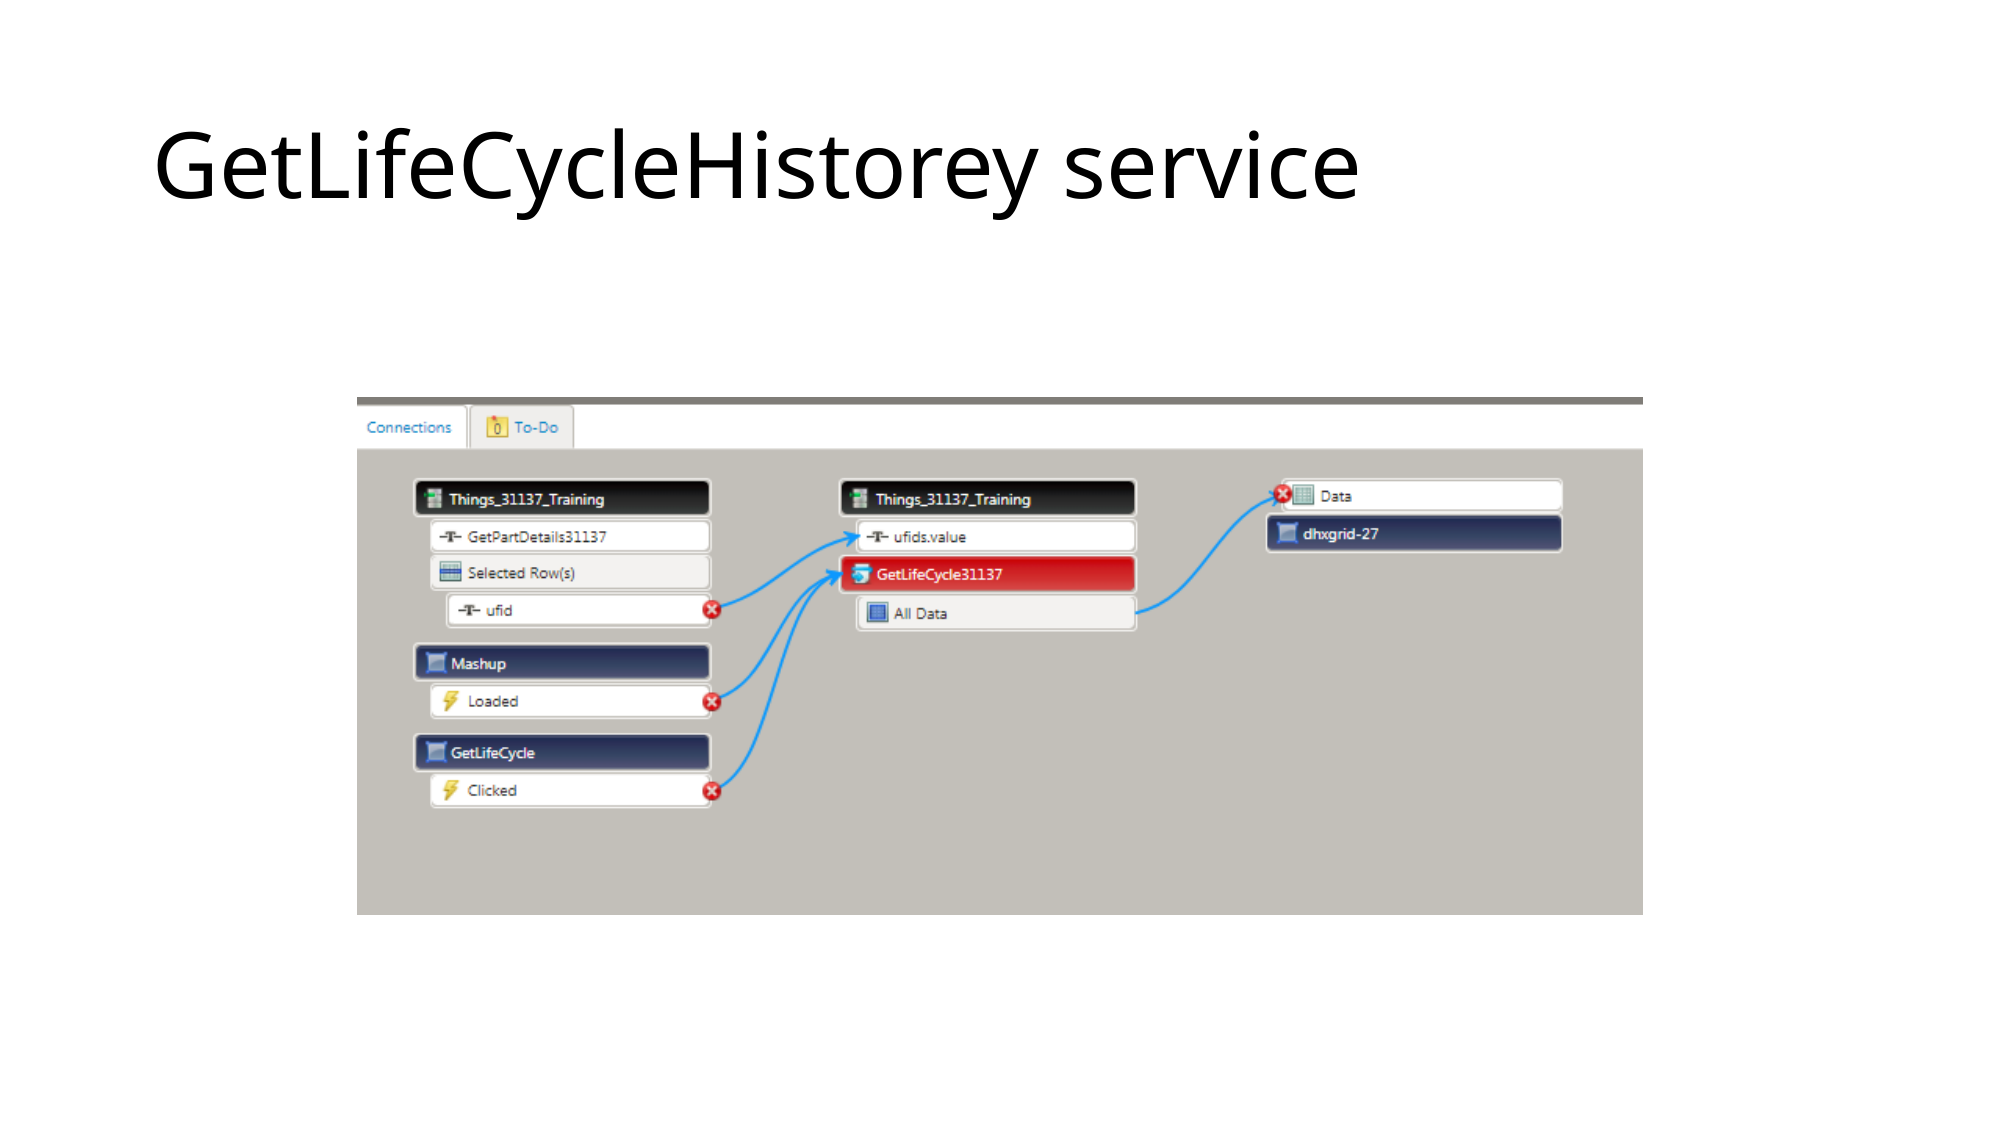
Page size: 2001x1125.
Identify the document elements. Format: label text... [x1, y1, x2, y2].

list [357, 397, 1643, 915]
title GetLifeCycleHistorey service [137, 59, 1863, 278]
